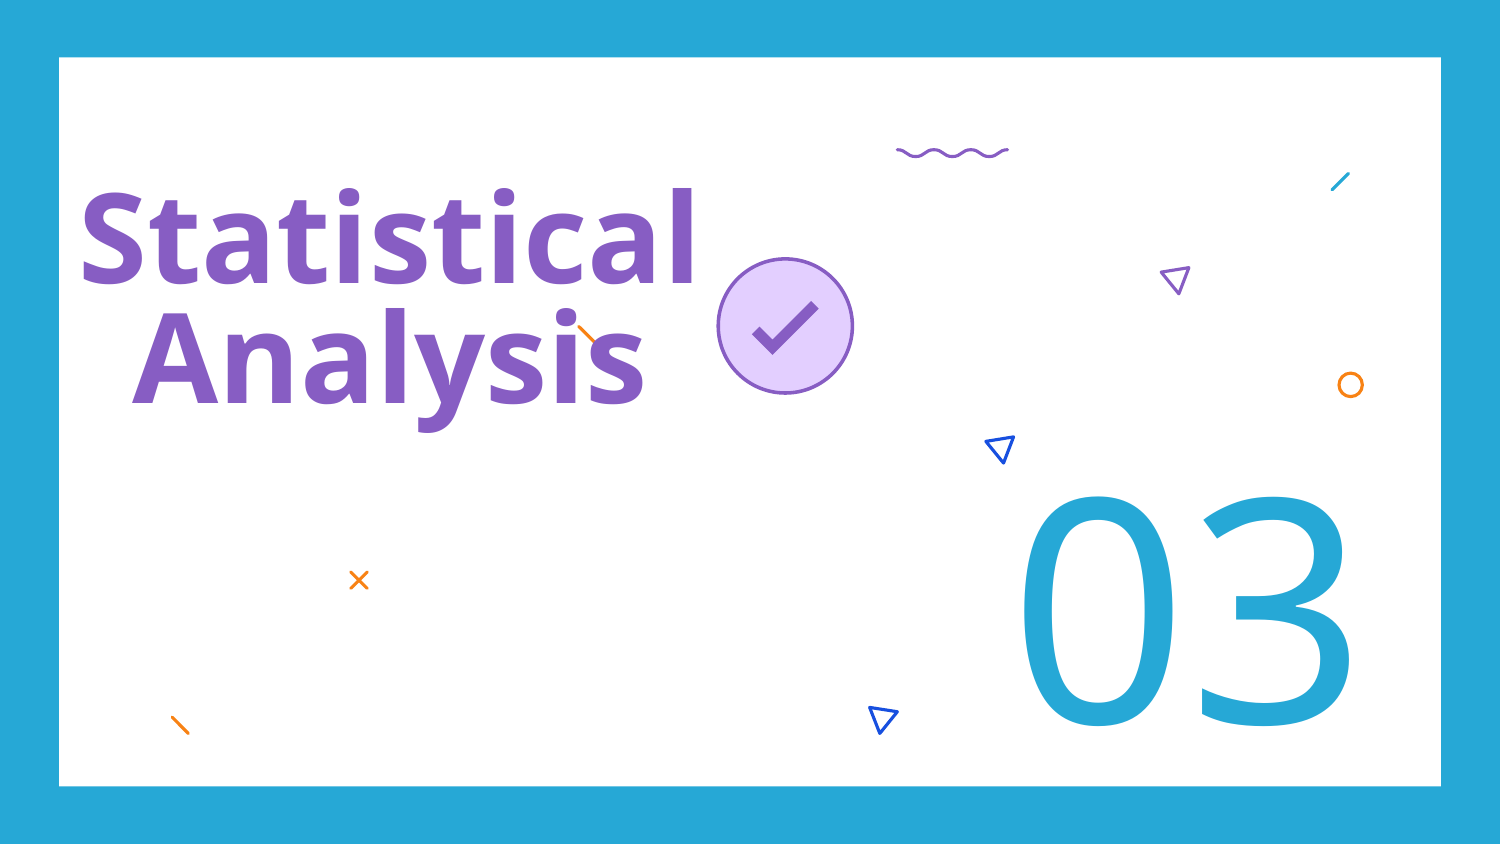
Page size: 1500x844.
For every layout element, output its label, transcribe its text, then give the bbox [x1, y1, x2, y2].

title 03 [807, 442, 1382, 756]
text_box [717, 258, 853, 394]
title Statistical Analysis [15, 172, 765, 513]
